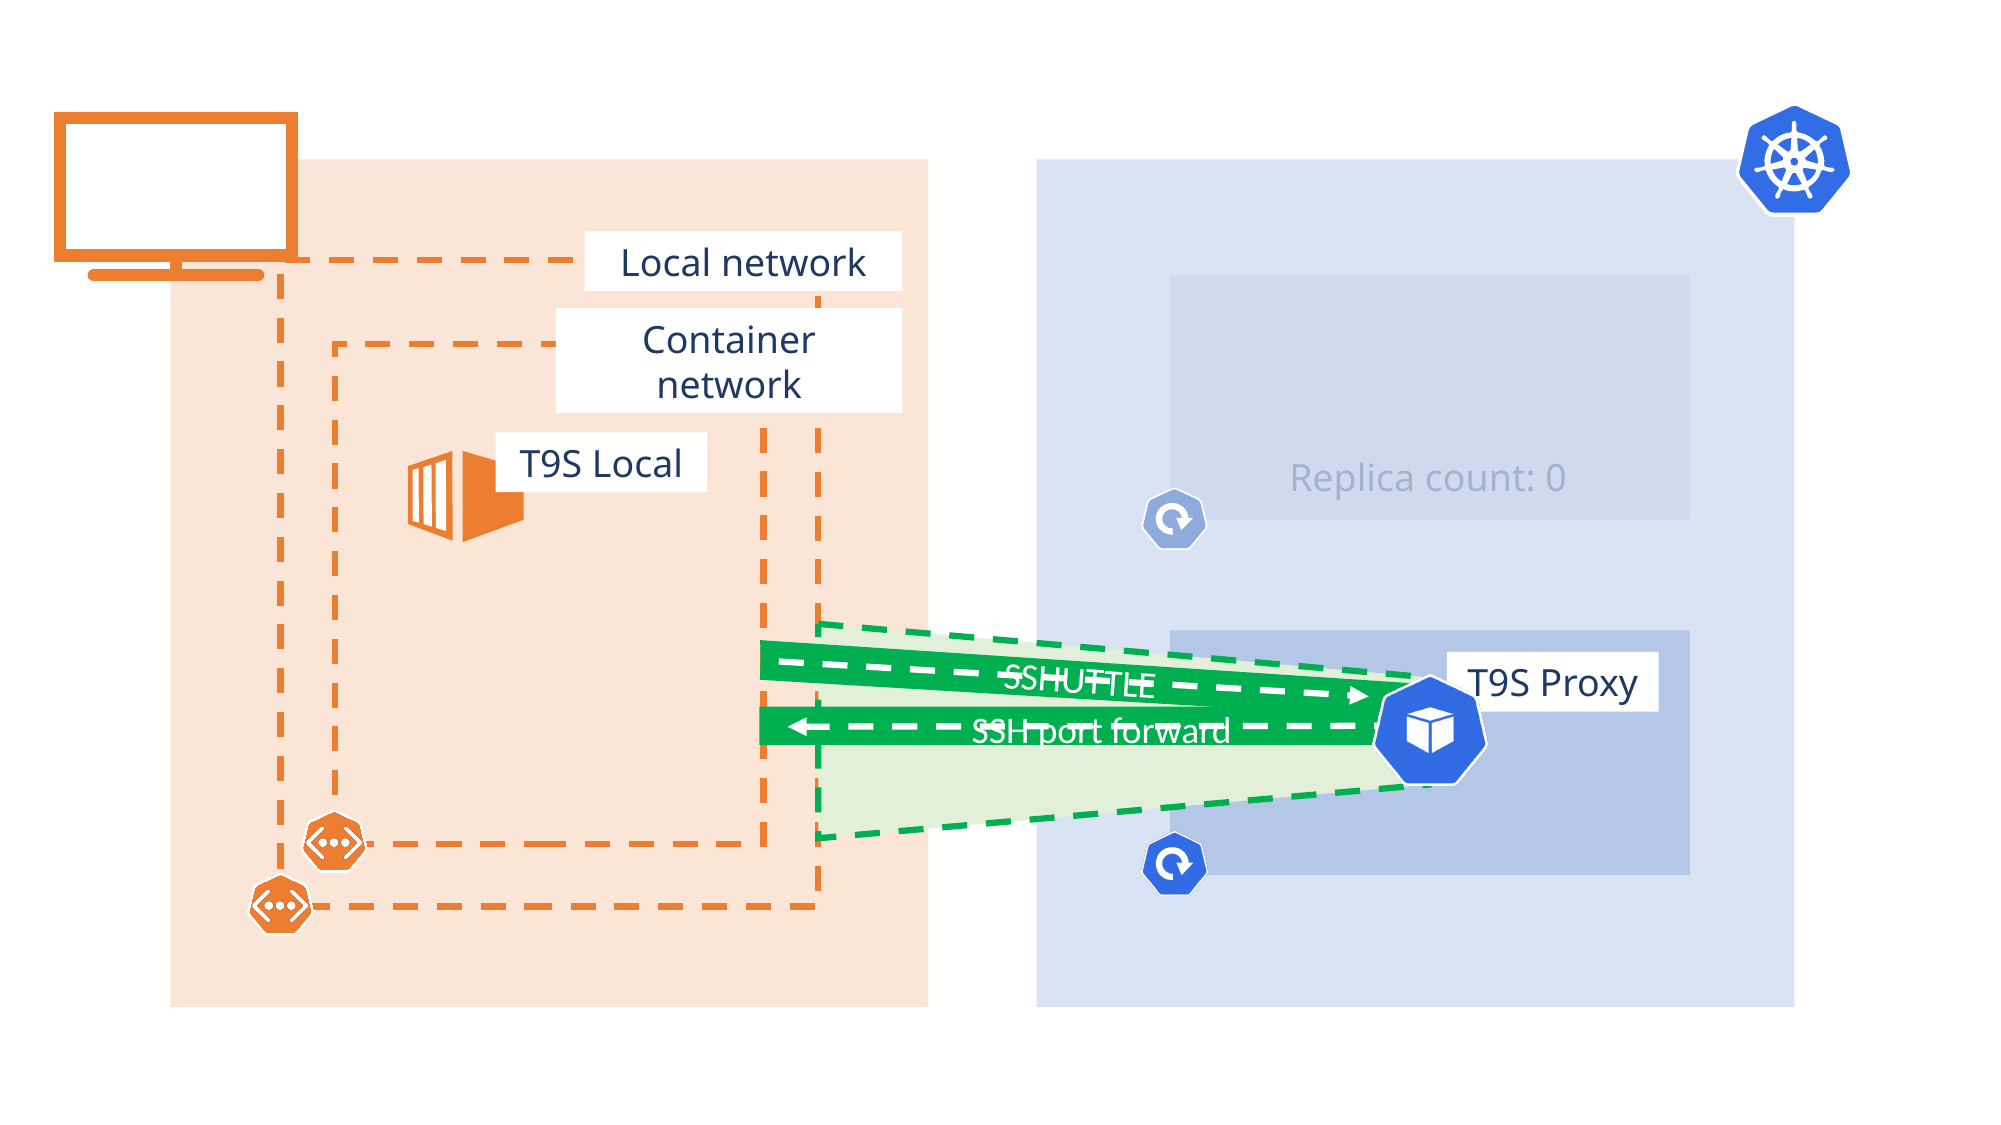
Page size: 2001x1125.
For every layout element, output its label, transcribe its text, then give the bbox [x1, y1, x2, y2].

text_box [247, 873, 314, 936]
picture [1372, 674, 1488, 786]
text_box [169, 276, 929, 1008]
picture [1141, 831, 1208, 897]
text_box [314, 760, 819, 907]
text_box [280, 259, 819, 873]
text_box T9S Local [495, 432, 708, 493]
text_box T9S Proxy [1446, 651, 1659, 712]
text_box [759, 698, 1372, 760]
text_box [1169, 274, 1691, 521]
text_box [817, 622, 1003, 640]
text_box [59, 118, 293, 276]
text_box [334, 343, 764, 845]
text_box [1169, 629, 1691, 876]
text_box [1735, 101, 1854, 217]
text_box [407, 450, 524, 543]
text_box [817, 760, 1413, 840]
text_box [1141, 487, 1208, 551]
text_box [759, 640, 1419, 698]
text_box [1036, 158, 1795, 1008]
text_box Container network [555, 308, 903, 413]
text_box Local network [584, 231, 903, 291]
text_box [298, 158, 929, 633]
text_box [300, 809, 368, 873]
text_box Replica count: 0 [1274, 446, 1600, 507]
